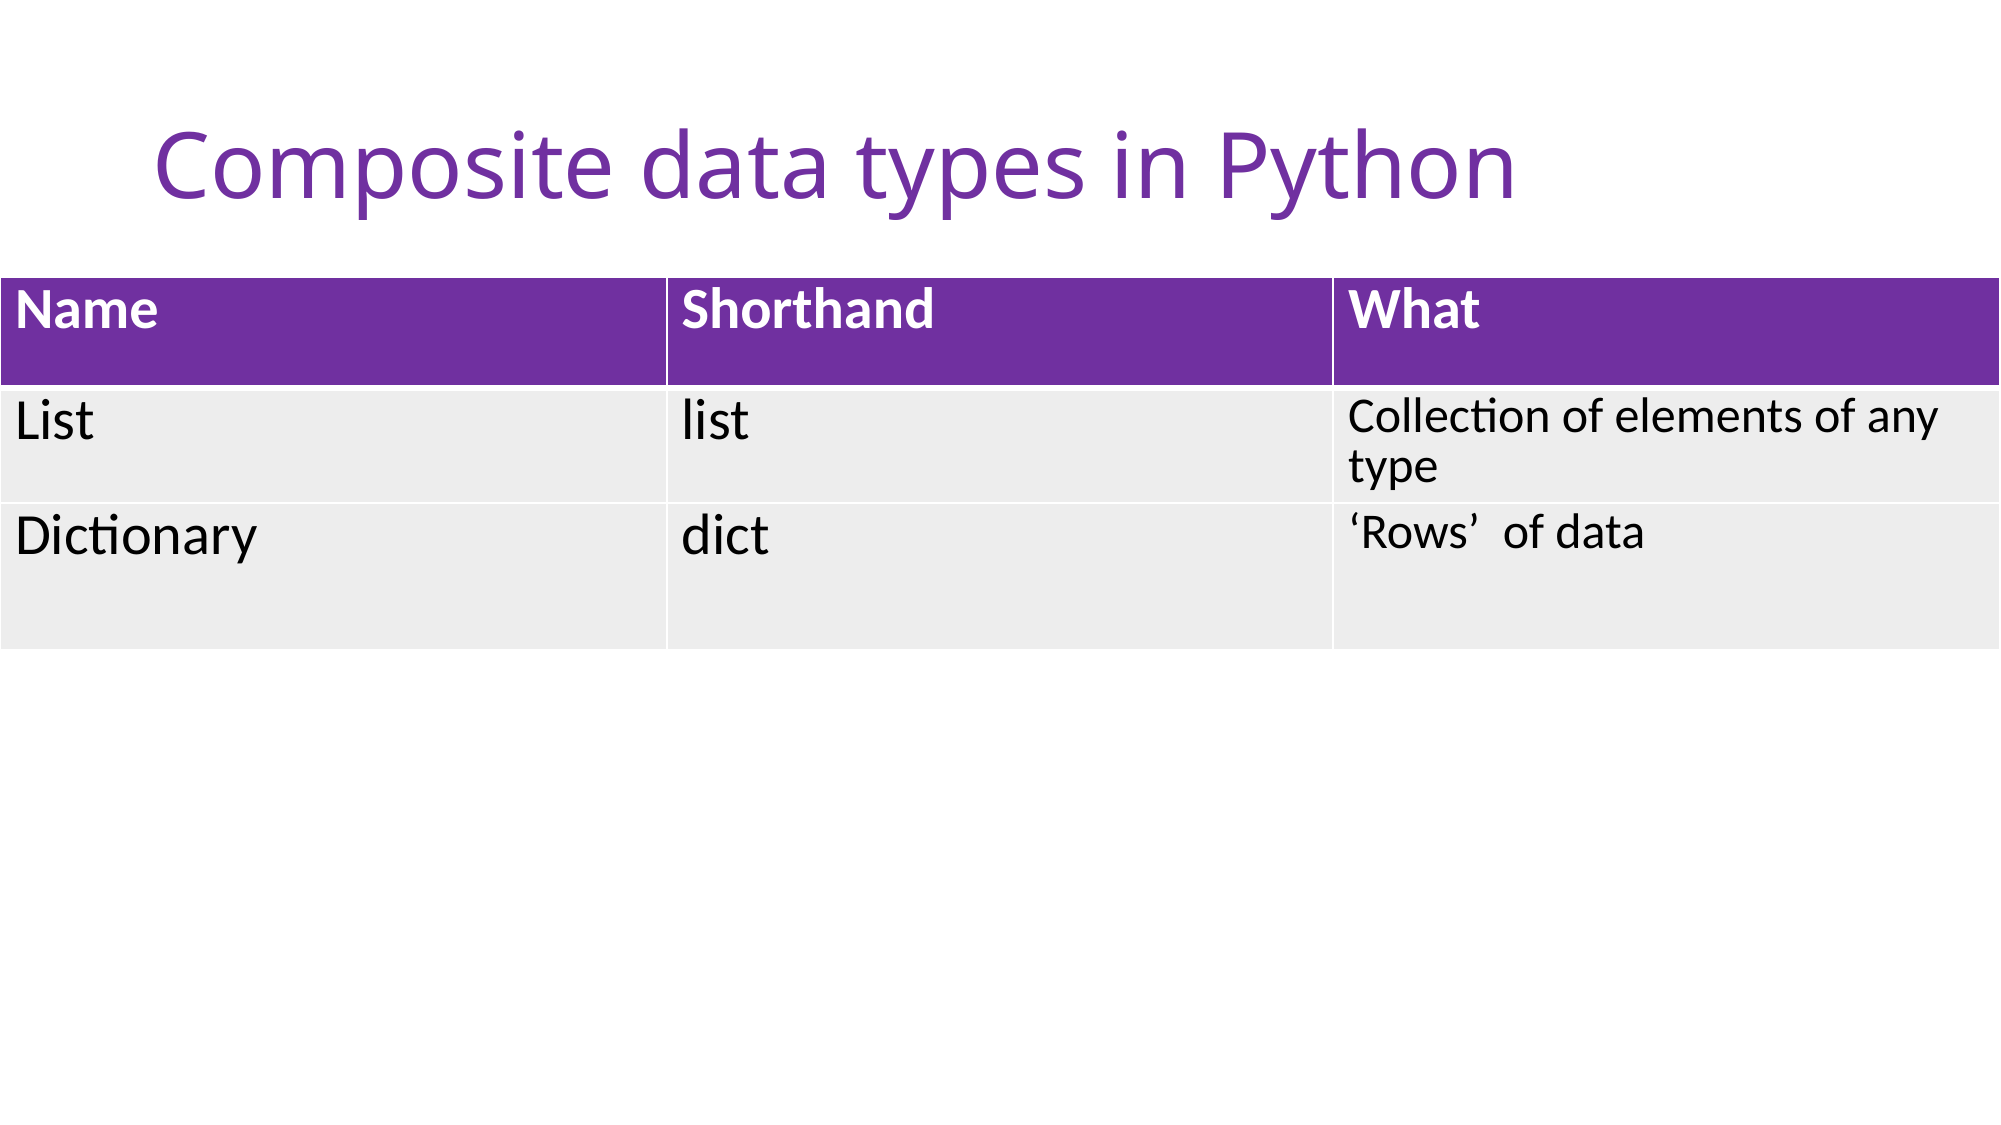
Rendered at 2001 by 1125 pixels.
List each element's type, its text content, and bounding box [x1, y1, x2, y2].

table_cell ‘Rows’ of data [1334, 504, 1999, 649]
table_cell Dictionary [1, 504, 666, 649]
table_cell List [1, 391, 666, 502]
title Composite data types in Python [137, 59, 1863, 276]
table_header What [1334, 278, 1999, 385]
table_cell list [668, 391, 1332, 502]
table_header Shorthand [668, 278, 1332, 385]
table_header Name [1, 278, 666, 385]
table_cell Collection of elements of any type [1334, 391, 1999, 502]
table_cell dict [668, 504, 1332, 649]
